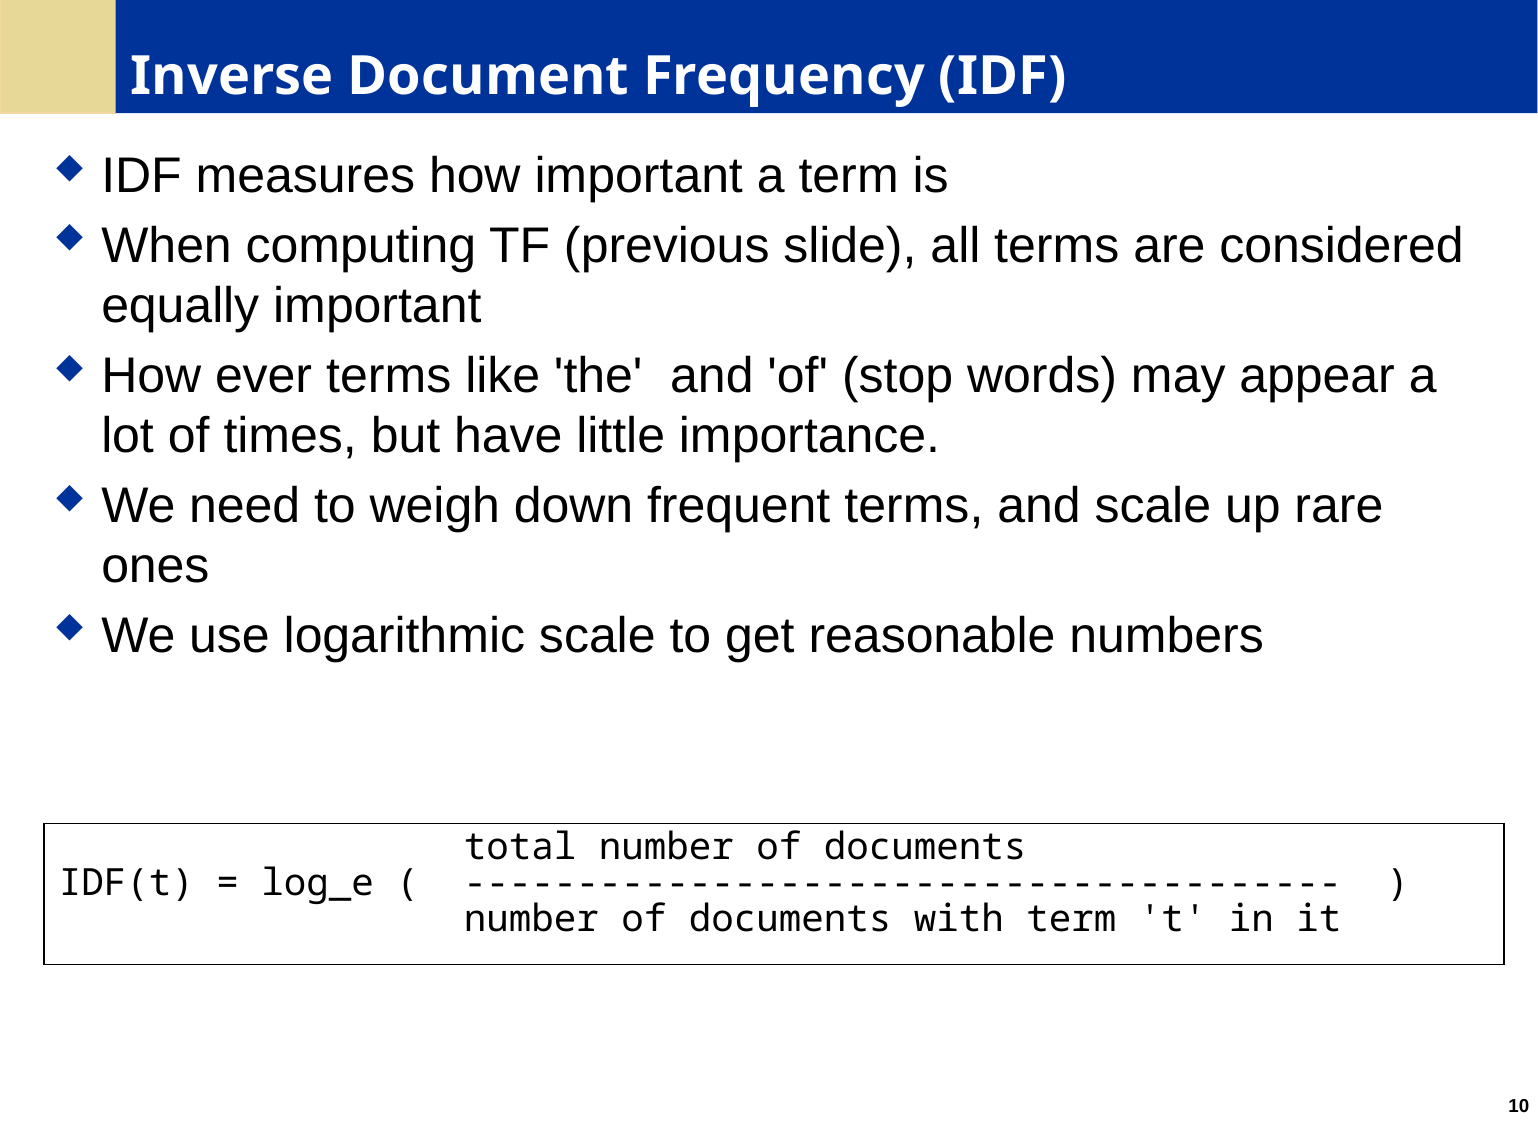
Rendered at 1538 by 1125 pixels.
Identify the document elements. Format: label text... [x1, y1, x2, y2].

list IDF measures how important a term is When computing TF (previous slide), all terms are considered equally important How ever terms like 'the' and 'of' (stop words) may appear a lot of times, but have little importance. We need to weigh down frequent terms, and scale up rare ones We use logarithmic scale to get reasonable numbers [38, 134, 1500, 713]
picture [0, 0, 115, 114]
text_box total number of documents IDF(t) = log_e ( --------------------------------------- ) number of documents with term 't' in it [43, 823, 1505, 965]
title Inverse Document Frequency (IDF) [115, 0, 1538, 114]
slide_number 10 [1439, 1079, 1530, 1117]
